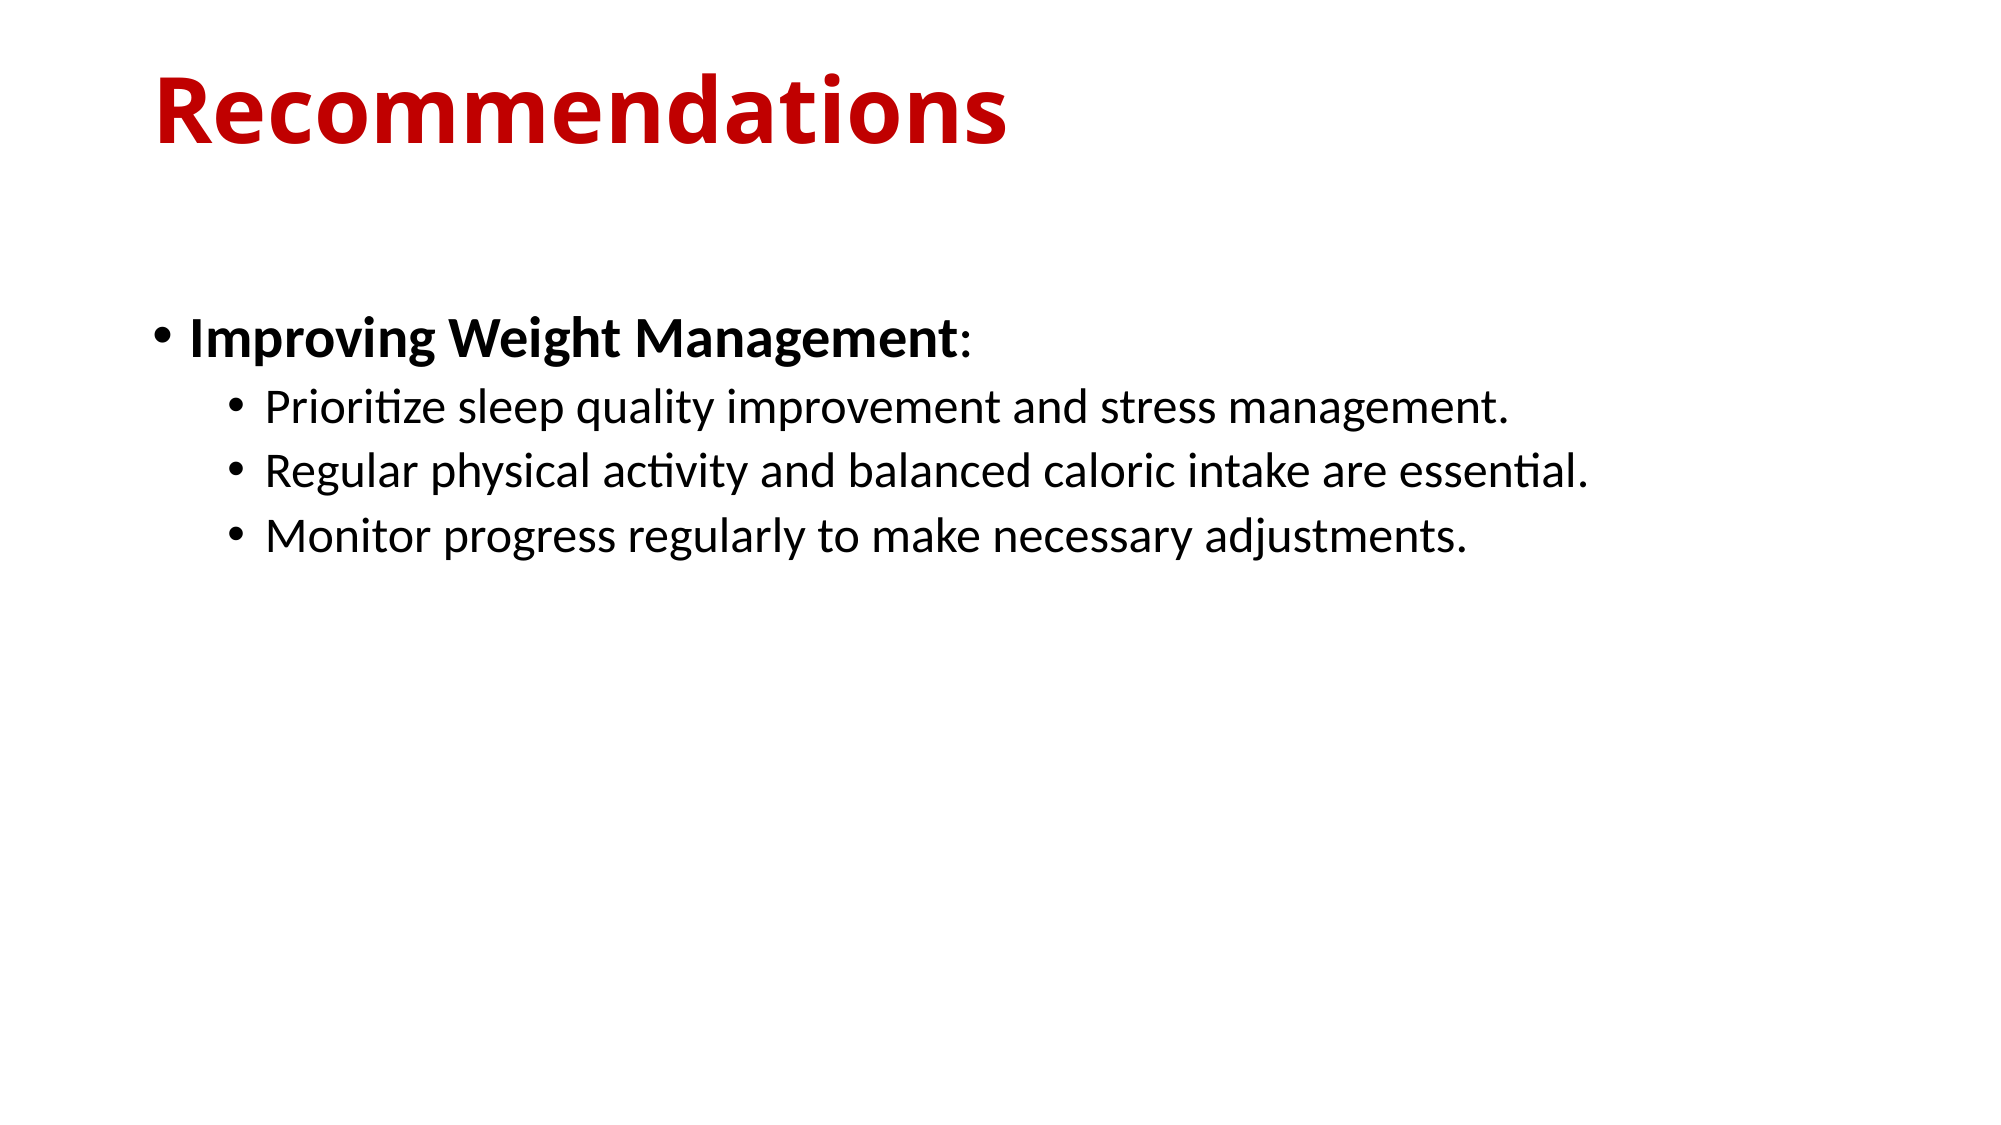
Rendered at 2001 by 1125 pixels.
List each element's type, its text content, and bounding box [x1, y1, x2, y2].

title Recommendations [137, 59, 1863, 278]
list Improving Weight Management: Prioritize sleep quality improvement and stress management. Regular physical activity and balanced caloric intake are essential. Monitor progress regularly to make necessary adjustments. [137, 299, 1863, 1014]
